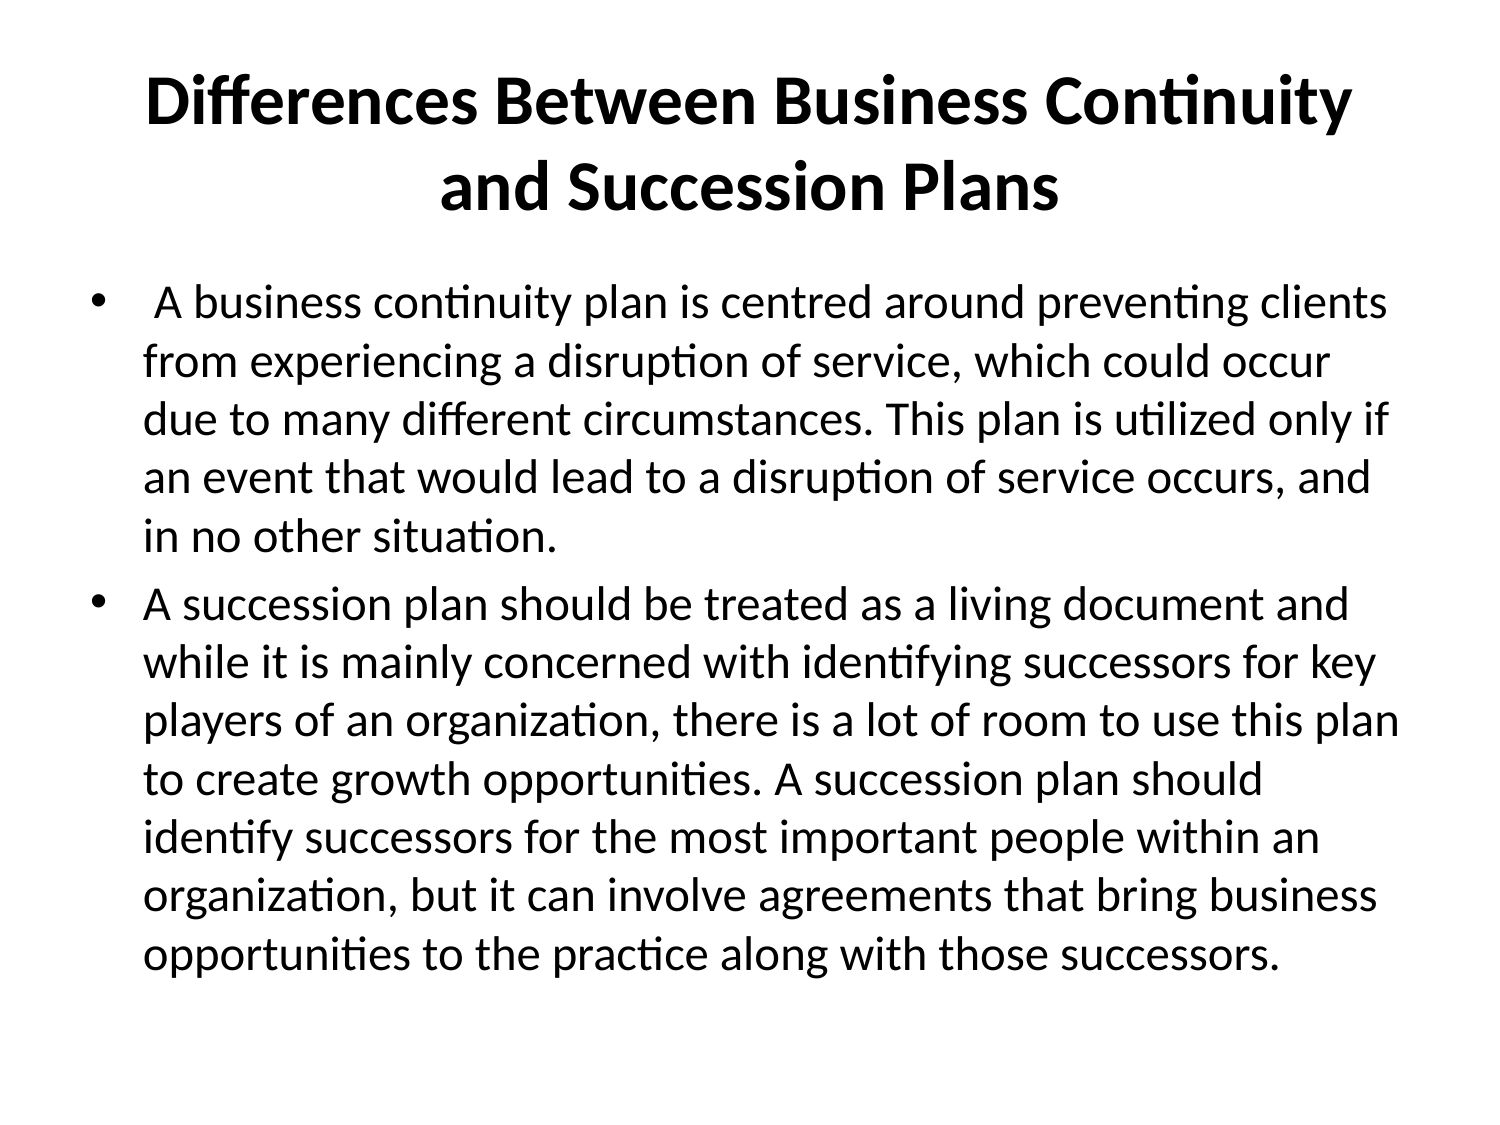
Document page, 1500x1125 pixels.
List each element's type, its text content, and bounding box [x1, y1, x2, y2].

list A business continuity plan is centred around preventing clients from experiencing a disruption of service, which could occur due to many different circumstances. This plan is utilized only if an event that would lead to a disruption of service occurs, and in no other situation. A succession plan should be treated as a living document and while it is mainly concerned with identifying successors for key players of an organization, there is a lot of room to use this plan to create growth opportunities. A succession plan should identify successors for the most important people within an organization, but it can involve agreements that bring business opportunities to the practice along with those successors. [75, 262, 1425, 1005]
title Differences Between Business Continuity and Succession Plans [75, 45, 1425, 233]
